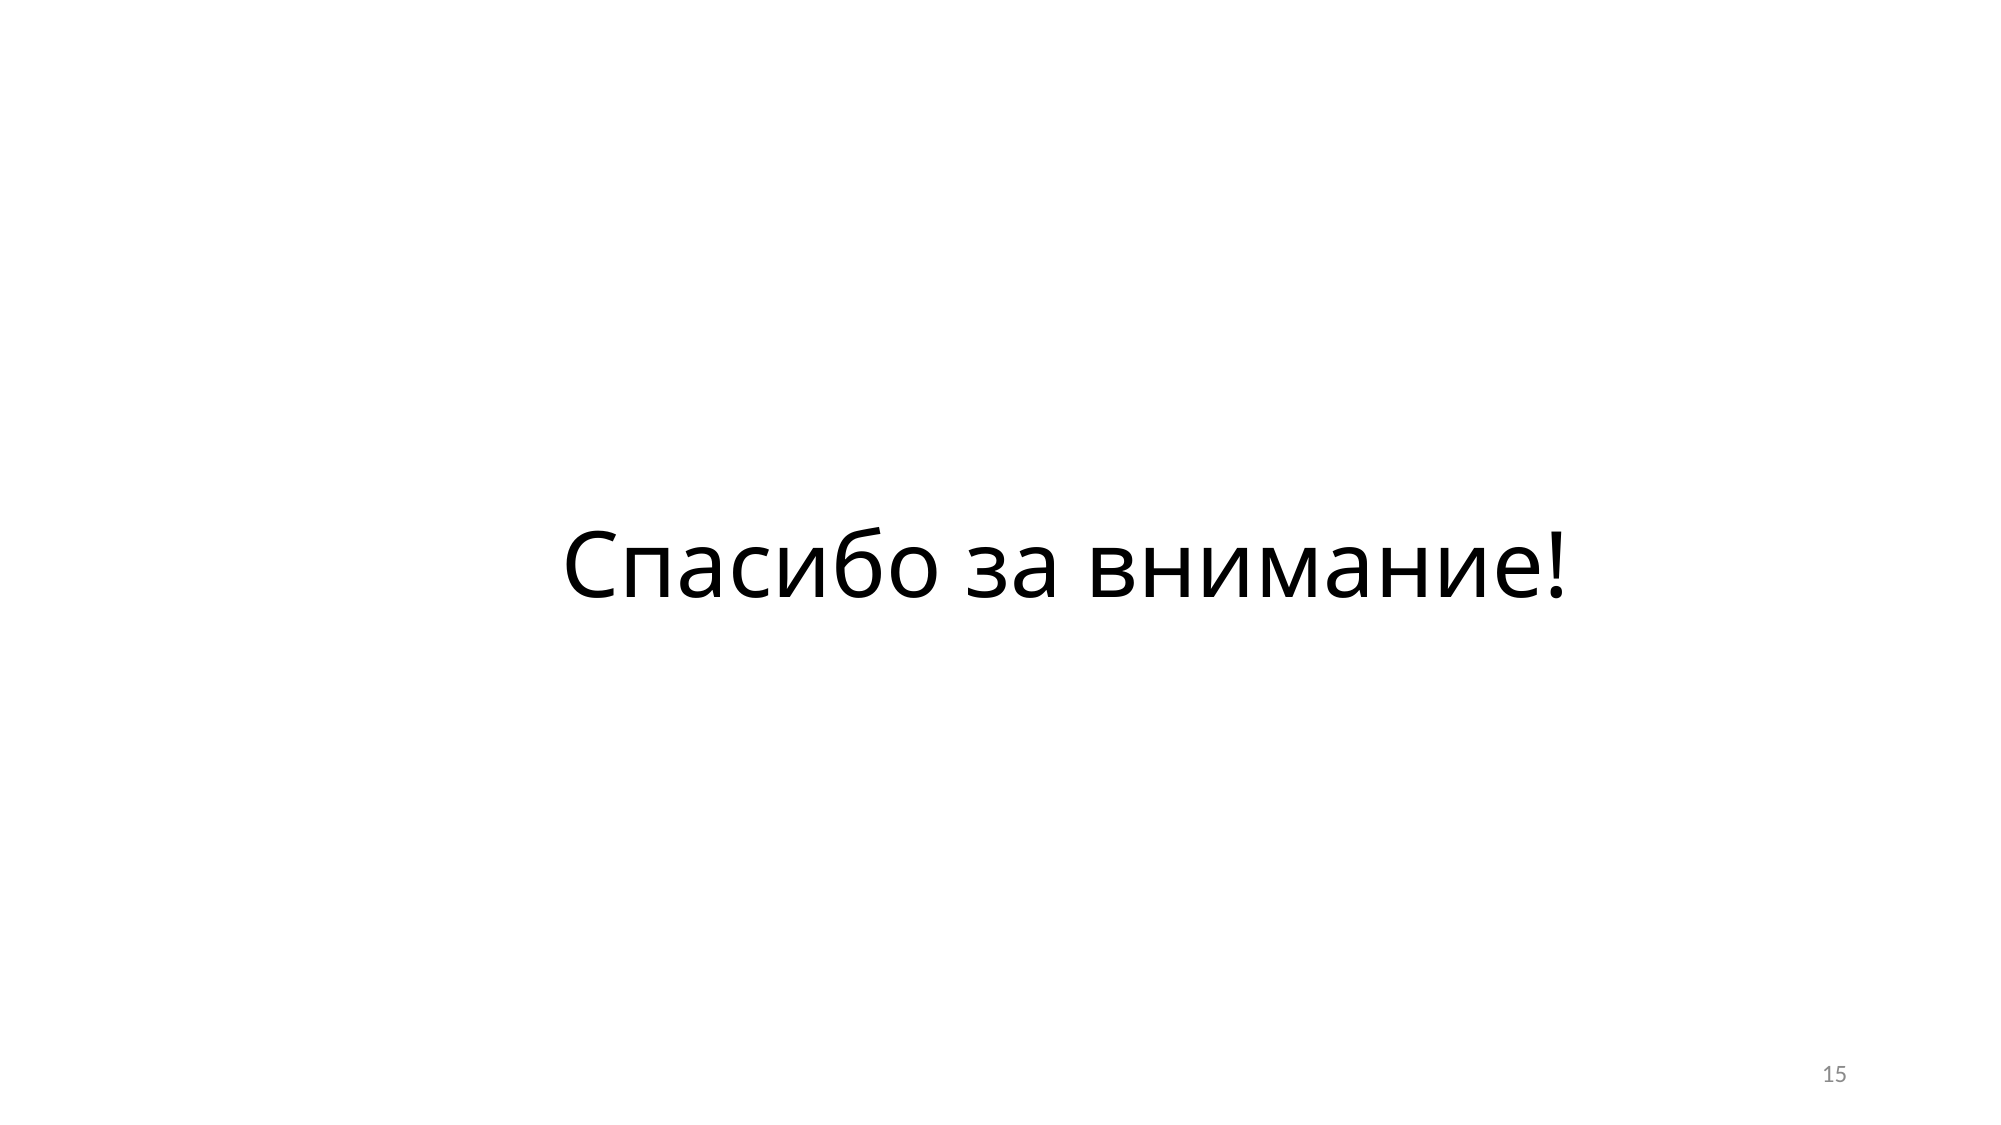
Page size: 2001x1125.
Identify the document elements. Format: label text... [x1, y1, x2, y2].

slide_number 15 [1412, 1042, 1863, 1103]
title Спасибо за внимание! [546, 459, 2000, 677]
